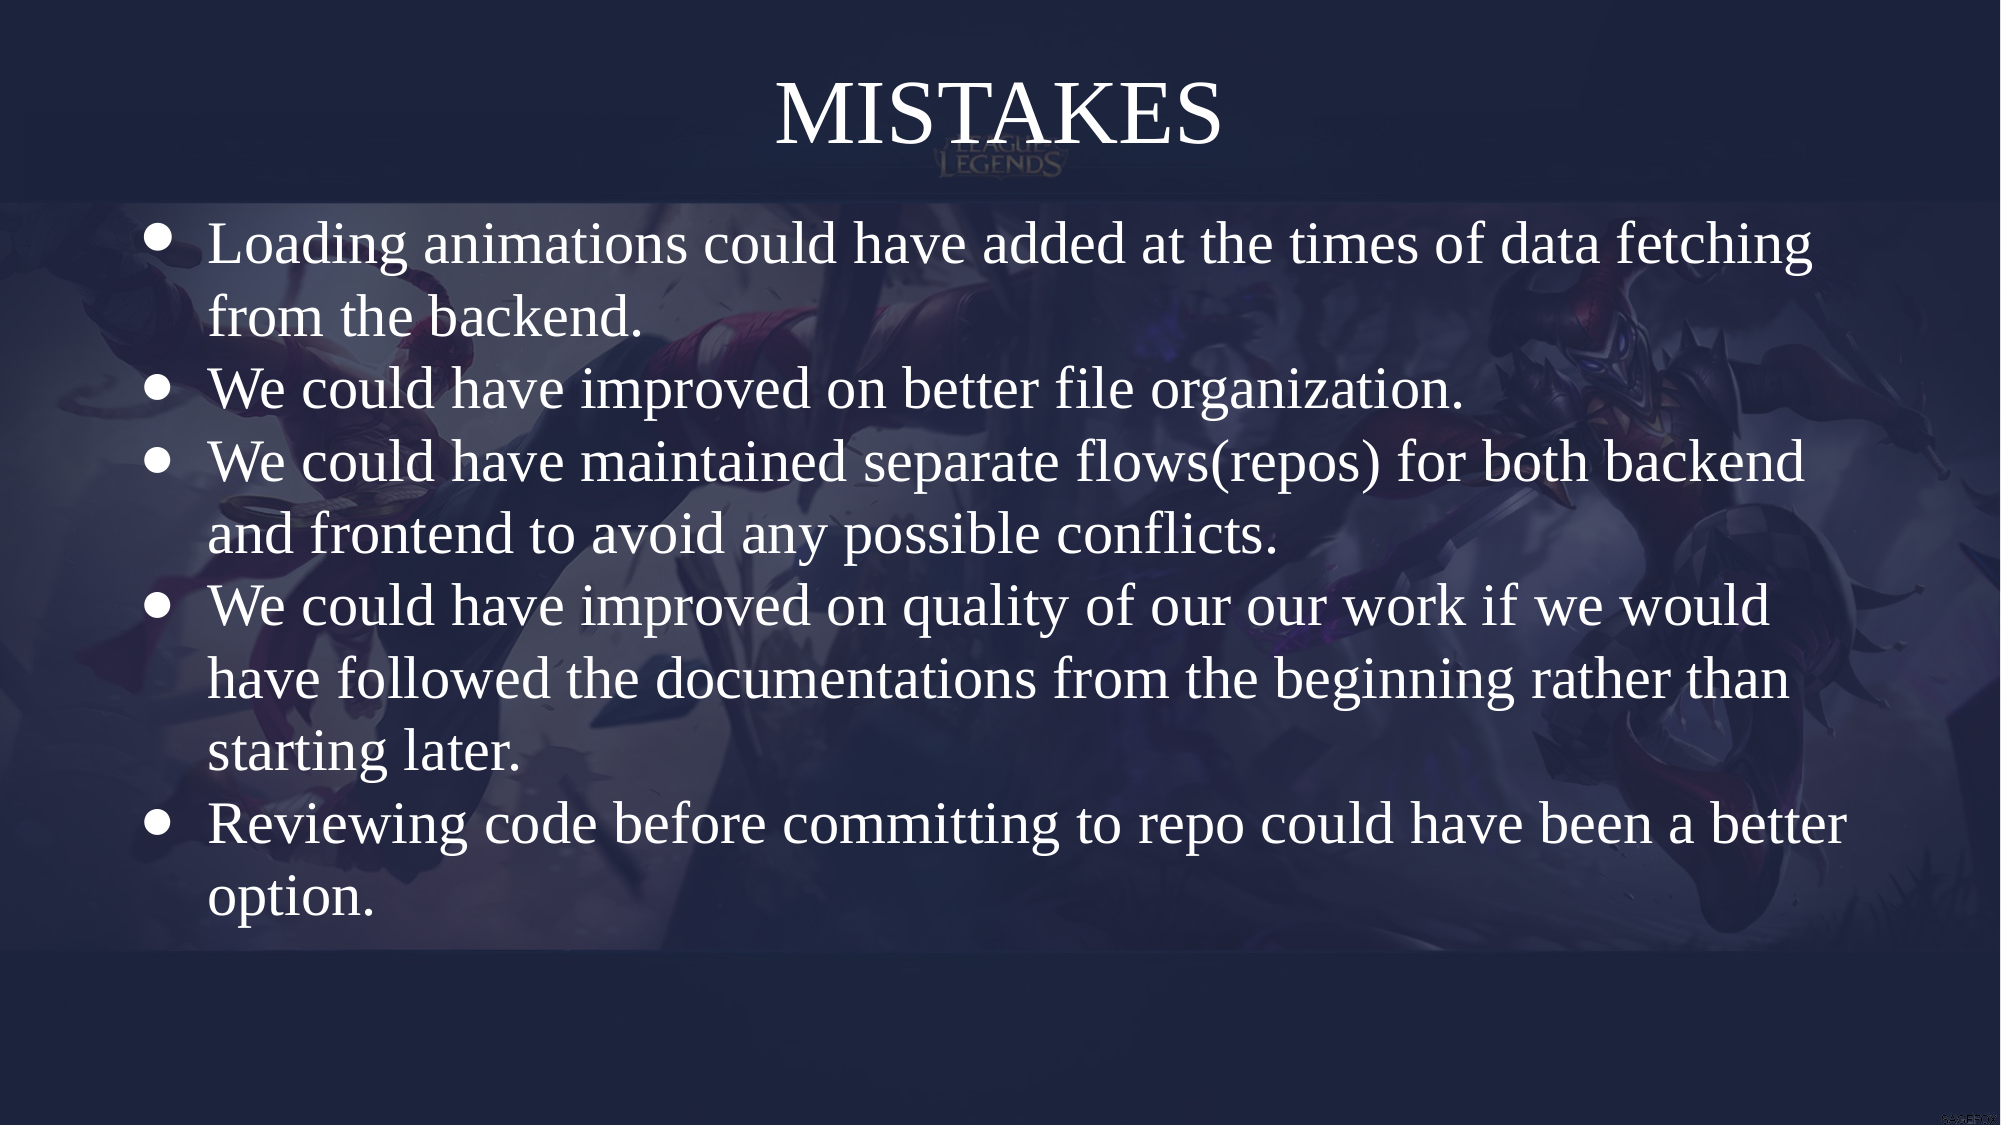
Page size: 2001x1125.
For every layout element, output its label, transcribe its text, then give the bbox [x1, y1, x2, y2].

text_box MISTAKES [367, 37, 1633, 178]
text_box Loading animations could have added at the times of data fetching from the backend. We could have improved on better file organization. We could have maintained separate flows(repos) for both backend and frontend to avoid any possible conflicts. We could have improved on quality of our our work if we would have followed the documentations from the beginning rather than starting later. Reviewing code before committing to repo could have been a better option. [117, 188, 1883, 1016]
picture [1937, 1114, 1999, 1125]
